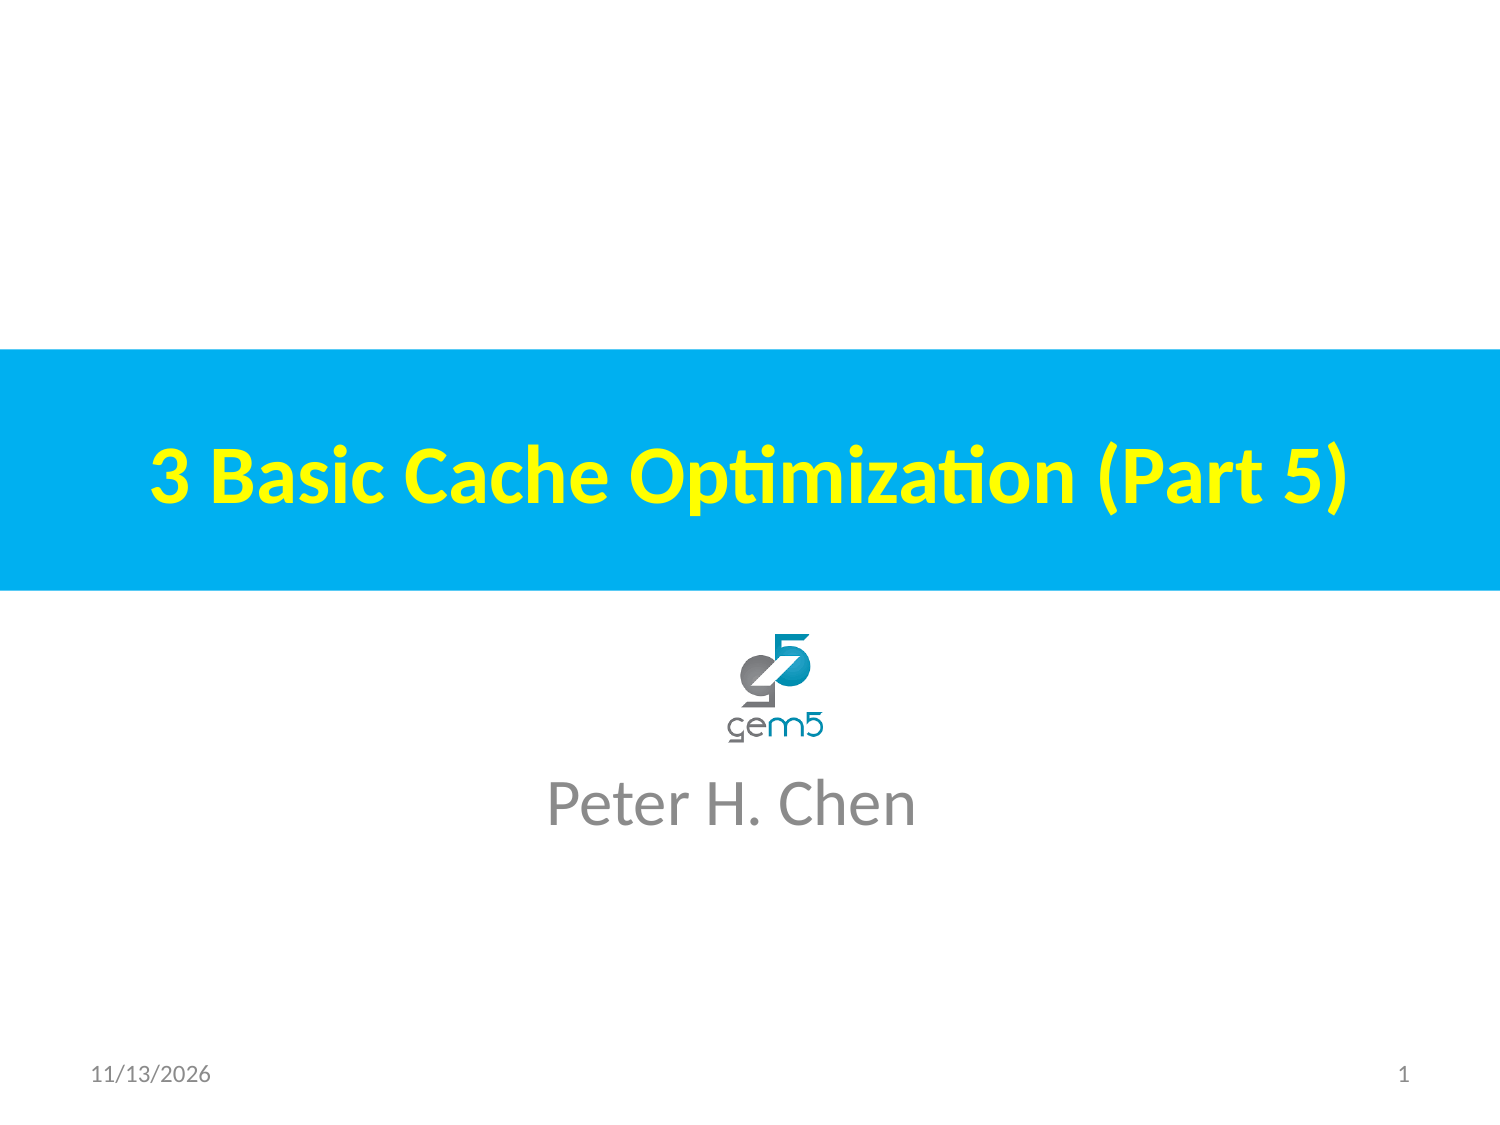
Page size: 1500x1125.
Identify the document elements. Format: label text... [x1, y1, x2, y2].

picture [702, 609, 849, 768]
slide_number 1 [1074, 1042, 1425, 1103]
title 3 Basic Cache Optimization (Part 5) [0, 349, 1500, 591]
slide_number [75, 1042, 425, 1103]
subtitle Peter H. Chen [206, 751, 1257, 866]
